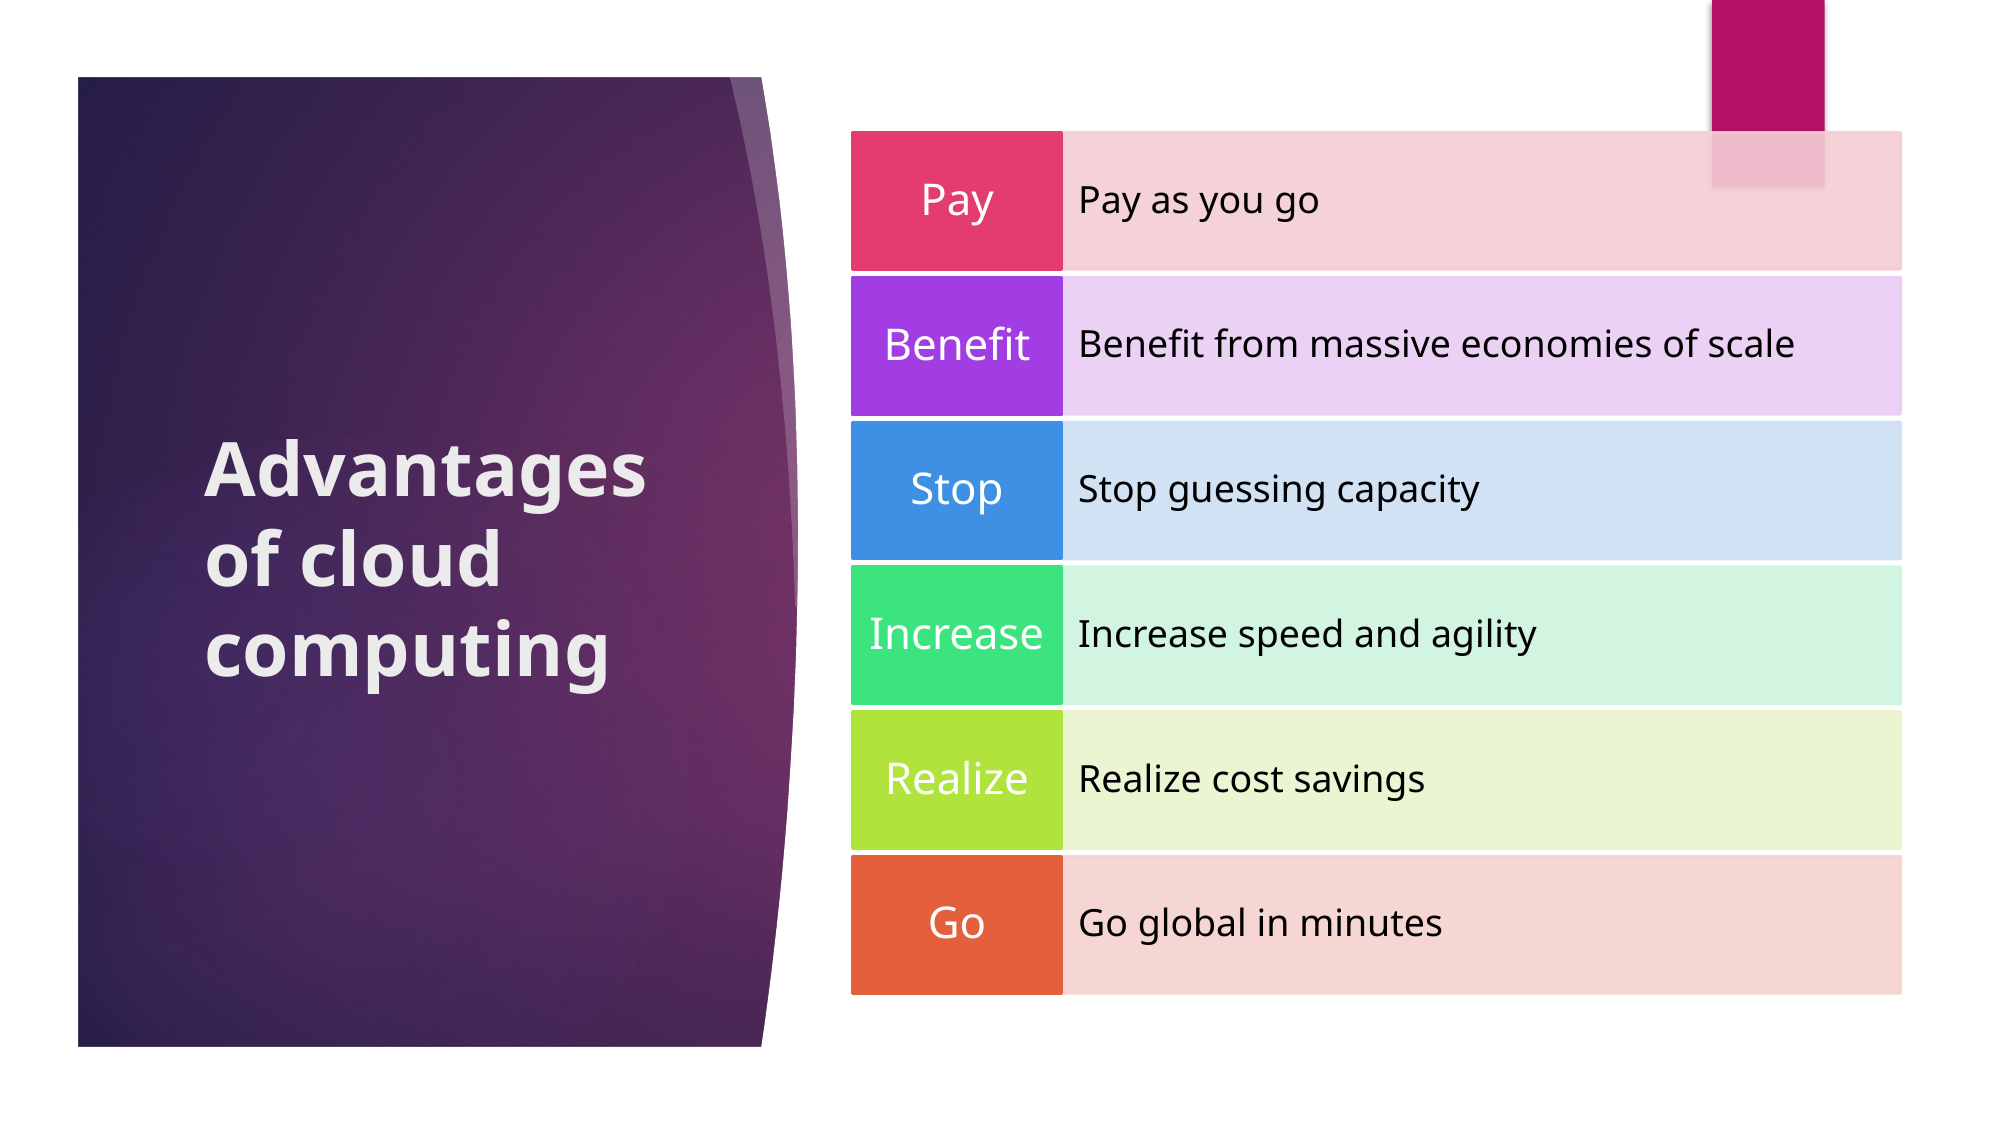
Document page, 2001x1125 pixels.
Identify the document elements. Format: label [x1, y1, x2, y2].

text_box [0, 0, 2000, 1125]
list [851, 132, 1901, 994]
